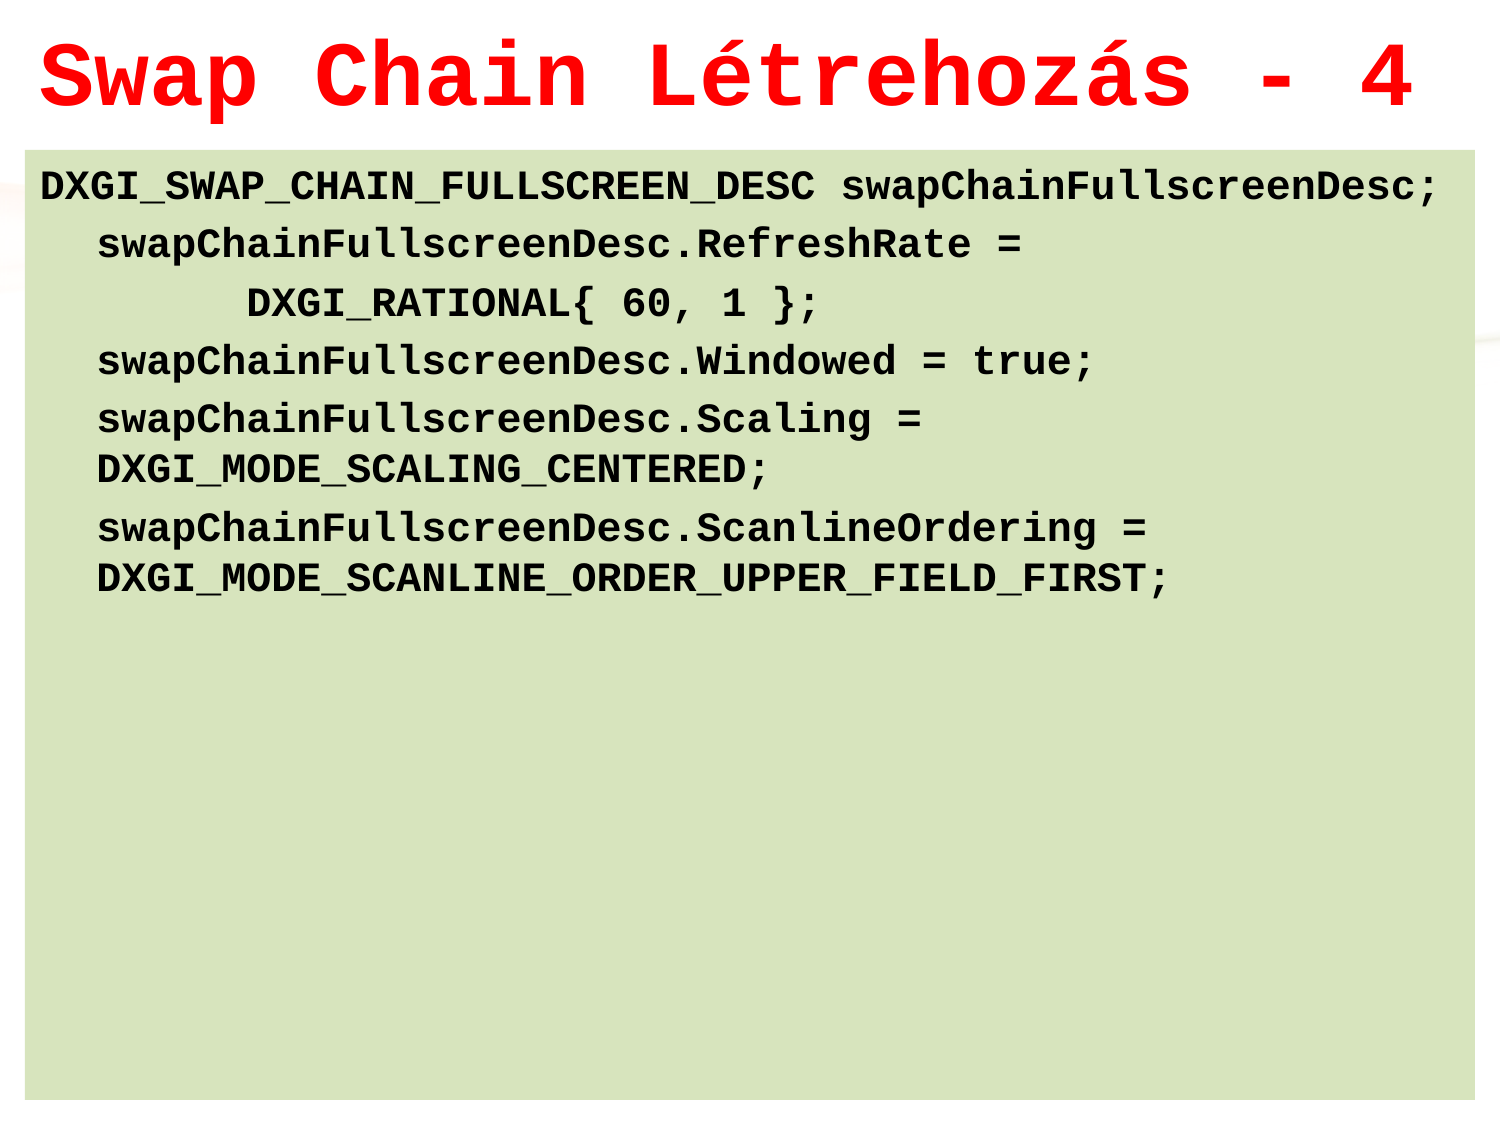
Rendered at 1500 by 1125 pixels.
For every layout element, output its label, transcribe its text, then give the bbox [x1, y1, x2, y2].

list DXGI_SWAP_CHAIN_FULLSCREEN_DESC swapChainFullscreenDesc; swapChainFullscreenDesc.RefreshRate = DXGI_RATIONAL{ 60, 1 }; swapChainFullscreenDesc.Windowed = true; swapChainFullscreenDesc.Scaling = DXGI_MODE_SCALING_CENTERED; swapChainFullscreenDesc.ScanlineOrdering = DXGI_MODE_SCANLINE_ORDER_UPPER_FIELD_FIRST; [24, 149, 1475, 1100]
title Swap Chain Létrehozás - 4 [24, 12, 1475, 125]
